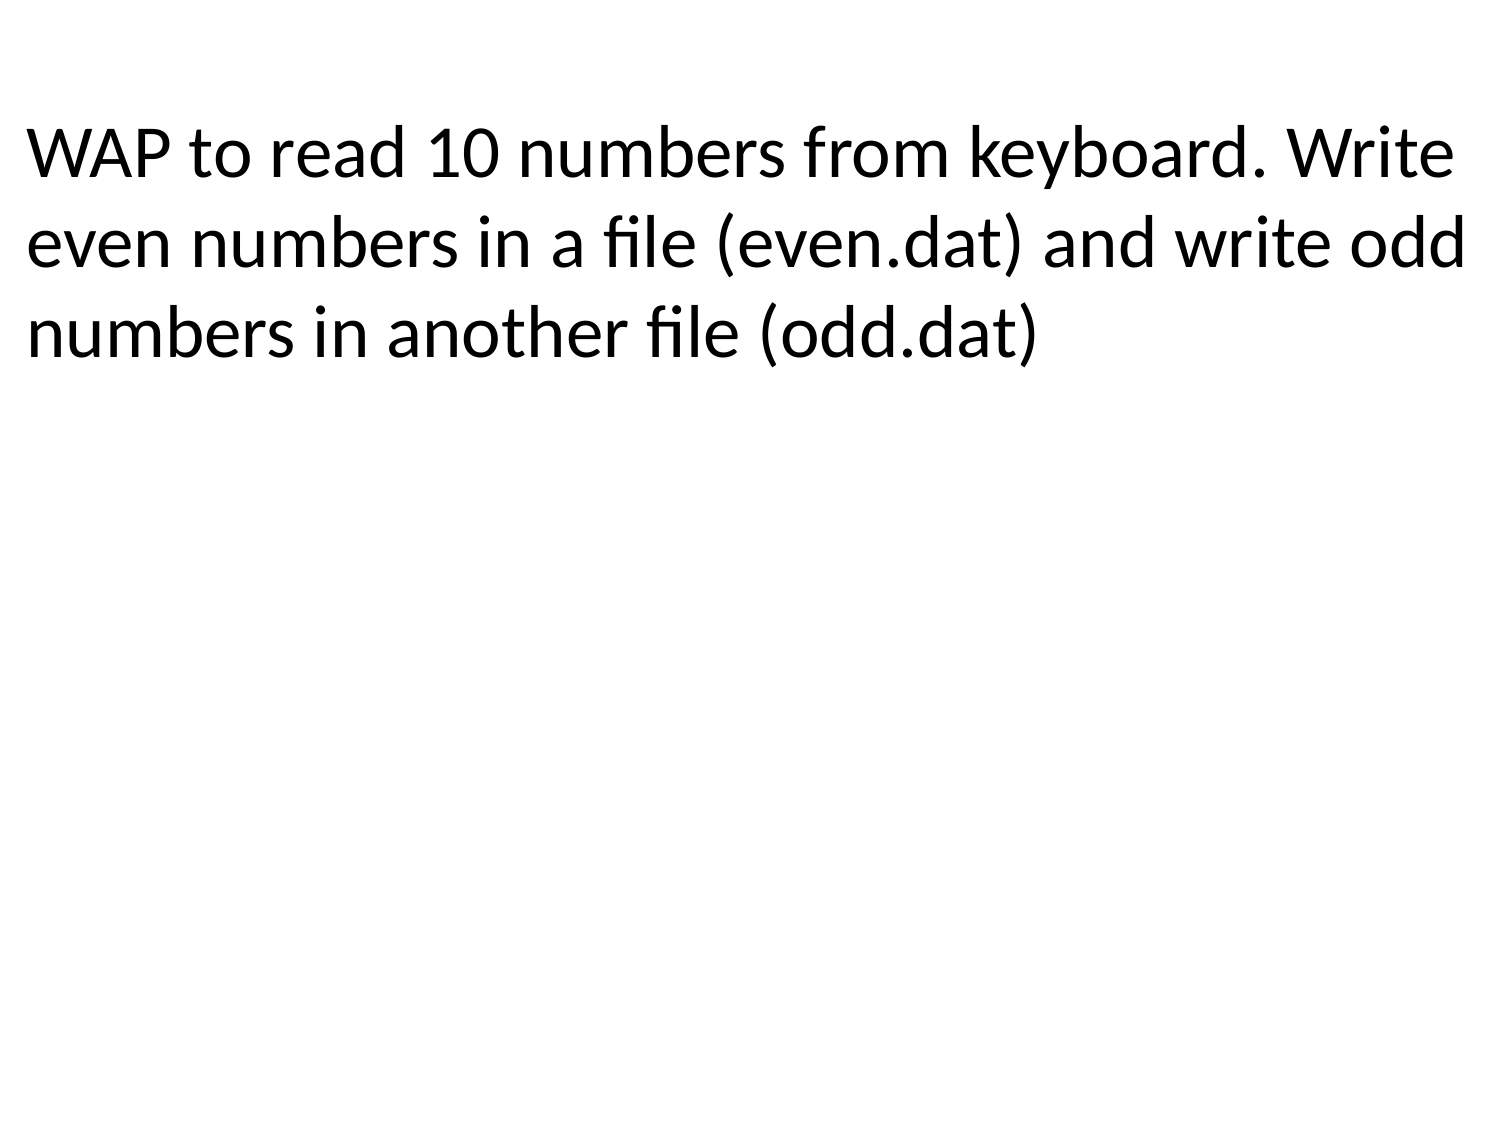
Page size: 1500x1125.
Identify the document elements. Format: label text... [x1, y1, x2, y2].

text_box WAP to read 10 numbers from keyboard. Write even numbers in a file (even.dat) and write odd numbers in another file (odd.dat) [11, 0, 1500, 516]
